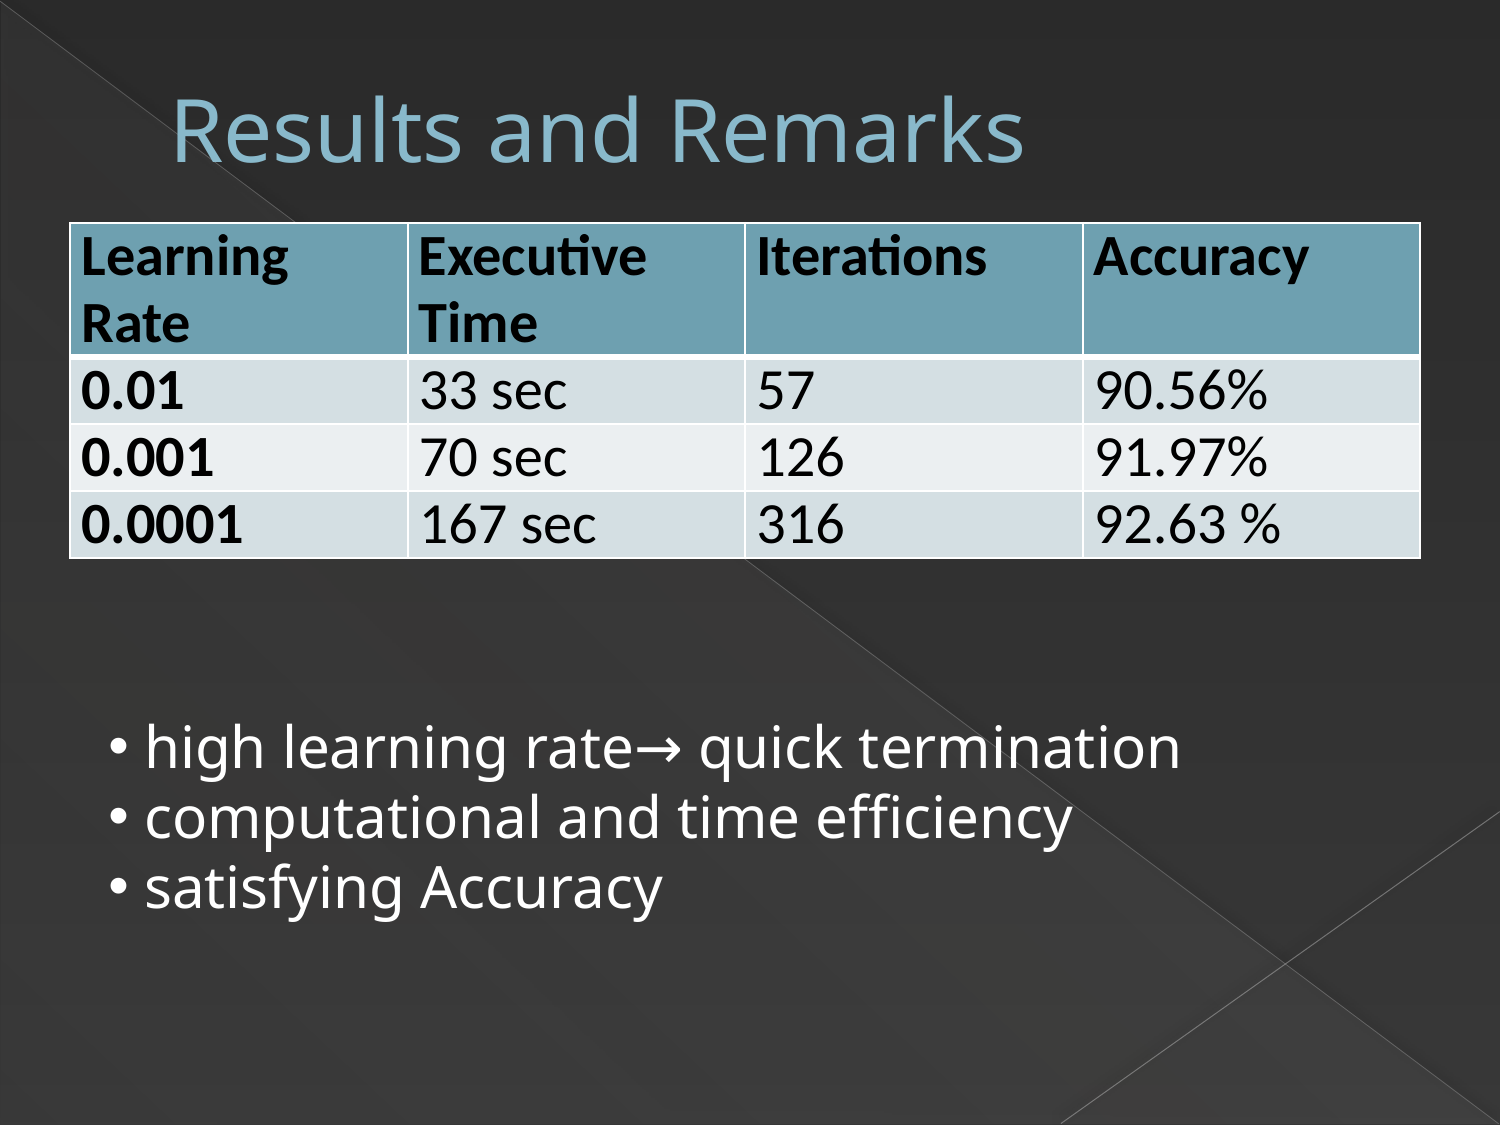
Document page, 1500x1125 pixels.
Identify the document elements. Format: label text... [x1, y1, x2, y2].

table_cell 90.56% [1084, 360, 1419, 423]
table_cell 33 sec [409, 360, 744, 423]
table_cell 316 [746, 492, 1082, 557]
title Results and Remarks [75, 43, 1425, 211]
table_header Learning Rate [71, 224, 407, 354]
table_cell 70 sec [409, 425, 744, 490]
table_header Accuracy [1084, 224, 1419, 354]
table_cell 91.97% [1084, 425, 1419, 490]
table_cell 0.0001 [71, 492, 407, 557]
text_box high learning rate→ quick termination computational and time efficiency satisfying Accuracy [93, 703, 1371, 928]
table_cell 57 [746, 360, 1082, 423]
table_cell 0.01 [71, 360, 407, 423]
table_header Executive Time [409, 224, 744, 354]
table_header Iterations [746, 224, 1082, 354]
table_cell 167 sec [409, 492, 744, 557]
table_cell 92.63 % [1084, 492, 1419, 557]
table_cell 126 [746, 425, 1082, 490]
table_cell 0.001 [71, 425, 407, 490]
